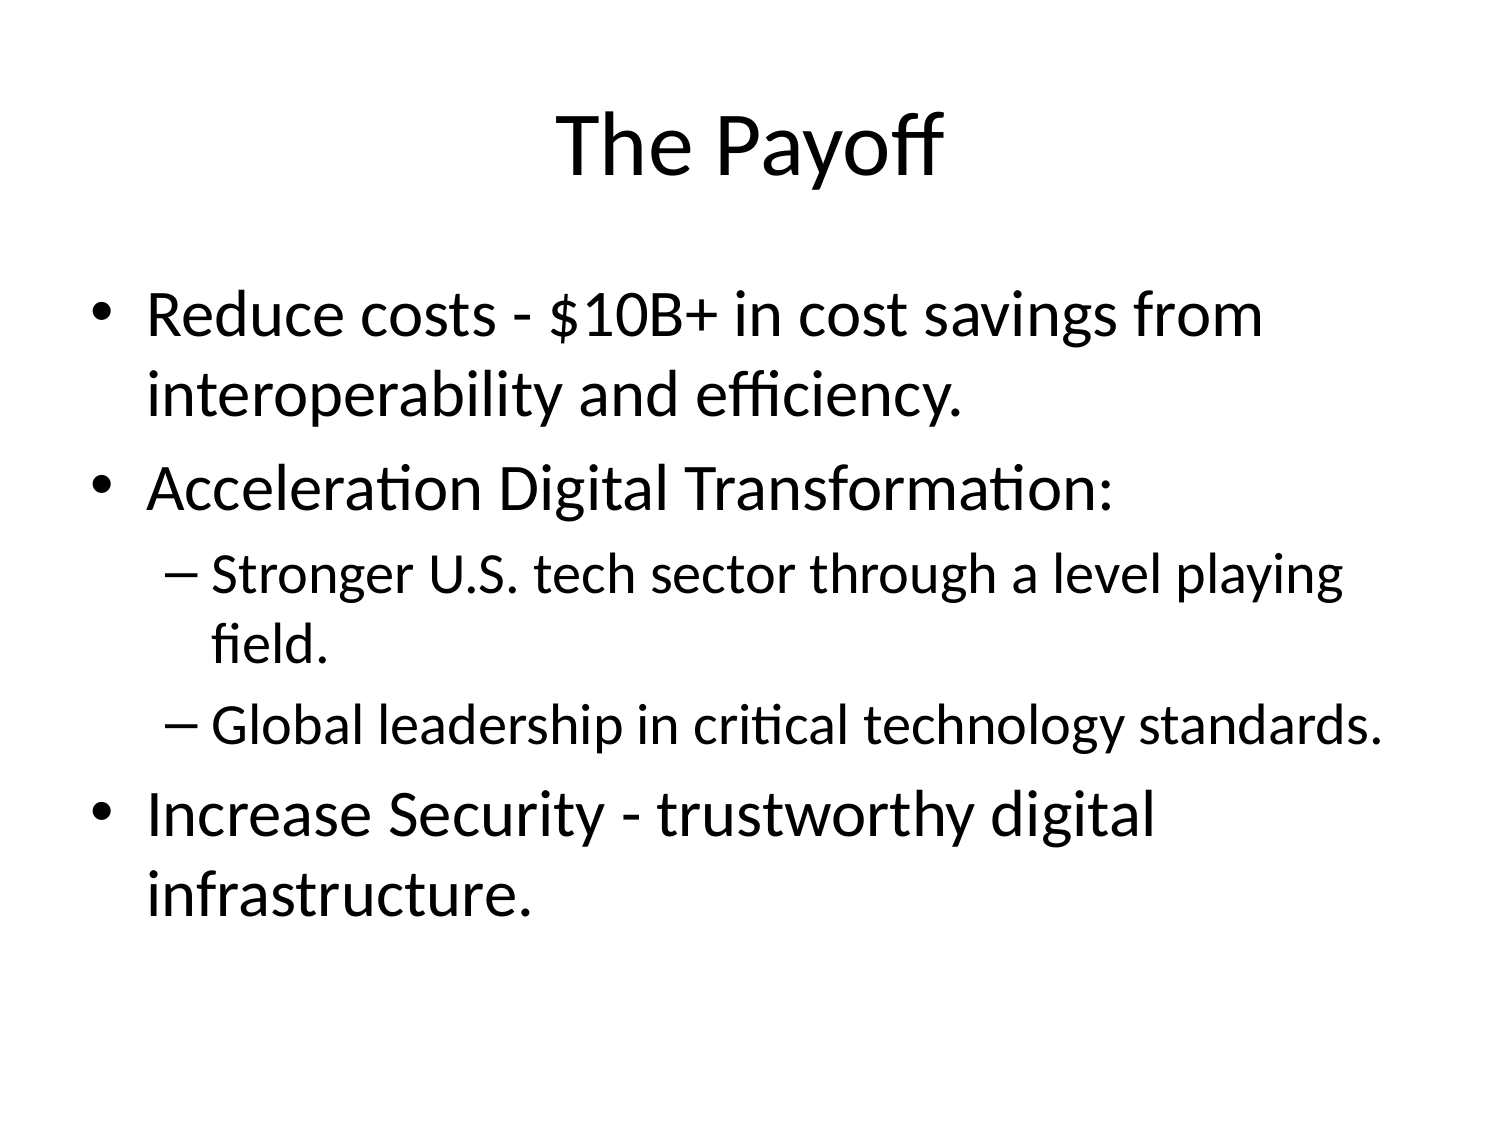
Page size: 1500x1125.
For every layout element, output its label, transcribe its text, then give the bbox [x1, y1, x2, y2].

title The Payoff [75, 45, 1425, 233]
list Reduce costs - $10B+ in cost savings from interoperability and efficiency. Acceleration Digital Transformation: Stronger U.S. tech sector through a level playing field. Global leadership in critical technology standards. Increase Security - trustworthy digital infrastructure. [75, 262, 1425, 1005]
